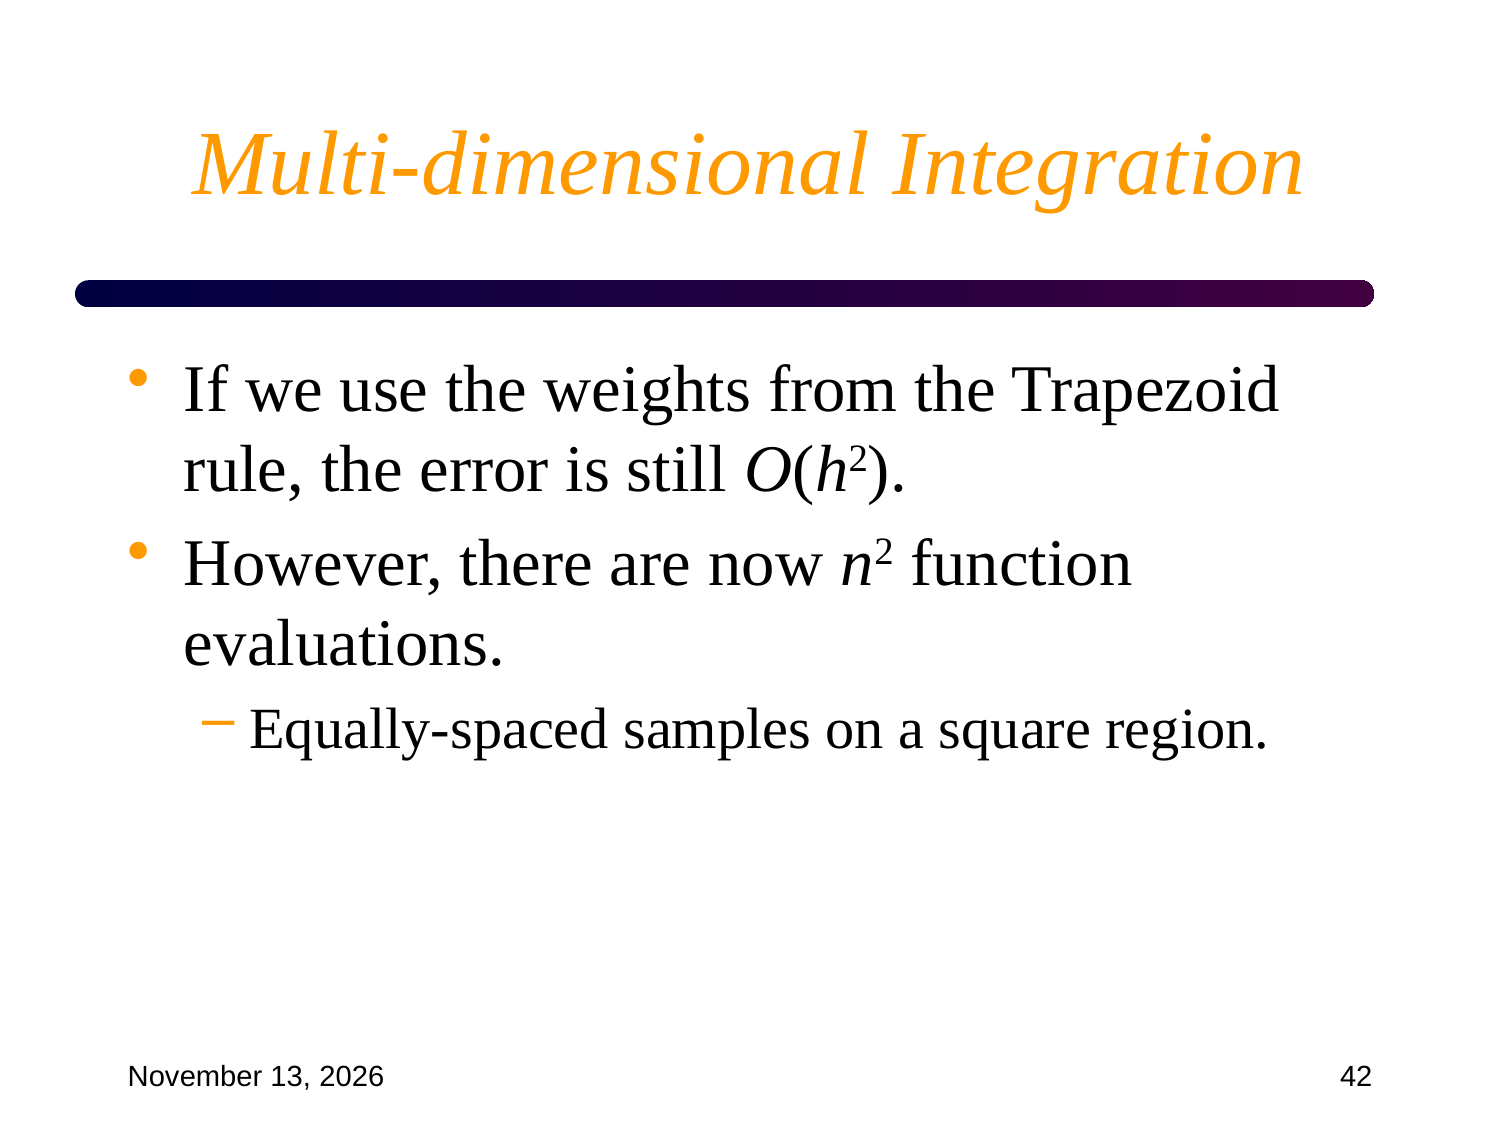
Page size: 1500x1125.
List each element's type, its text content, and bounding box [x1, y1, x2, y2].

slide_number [112, 1037, 426, 1113]
list If we use the weights from the Trapezoid rule, the error is still O(h2). However, there are now n2 function evaluations. Equally-spaced samples on a square region. [112, 337, 1388, 1013]
slide_number 42 [1074, 1037, 1388, 1113]
title Multi-dimensional Integration [112, 32, 1388, 221]
